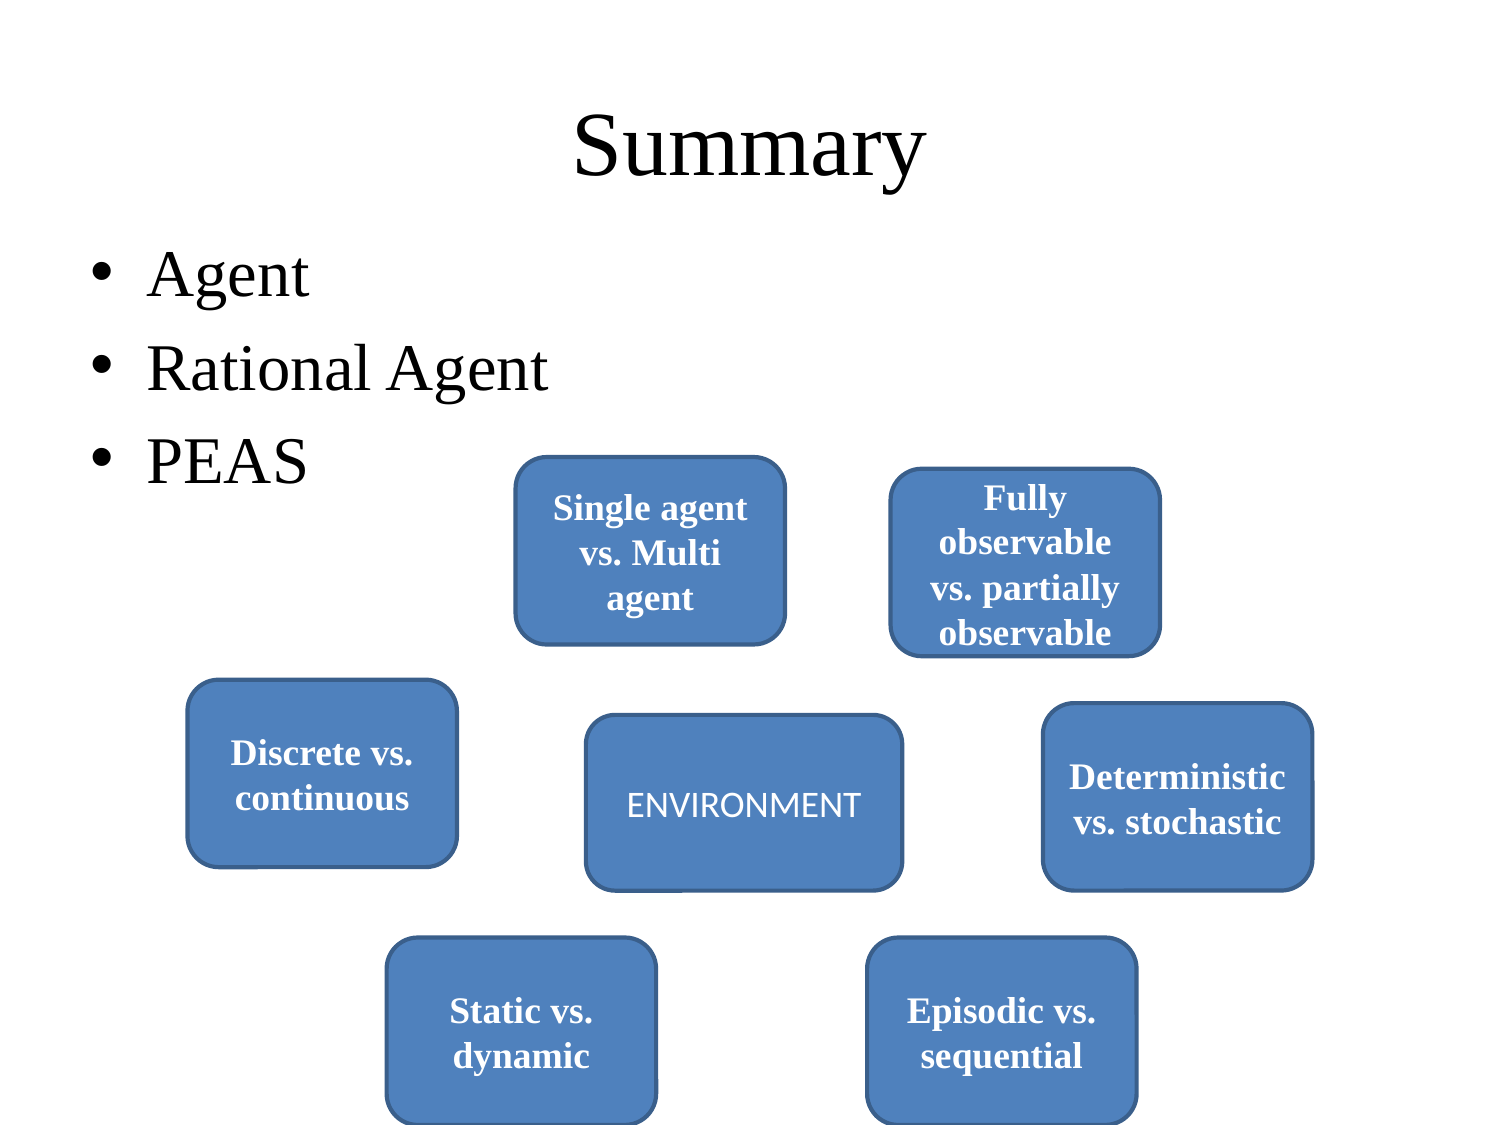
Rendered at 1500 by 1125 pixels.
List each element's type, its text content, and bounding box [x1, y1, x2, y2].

text_box Fully observable vs. partially observable [888, 466, 1163, 659]
text_box Deterministic vs. stochastic [1040, 701, 1315, 893]
text_box Single agent vs. Multi agent [513, 454, 788, 647]
text_box Static vs. dynamic [384, 935, 659, 1125]
text_box Discrete vs. continuous [185, 677, 460, 870]
text_box ENVIRONMENT [583, 712, 905, 893]
text_box Episodic vs. sequential [865, 935, 1139, 1125]
list Agent Rational Agent PEAS [75, 222, 1442, 1125]
title Summary [75, 45, 1425, 222]
